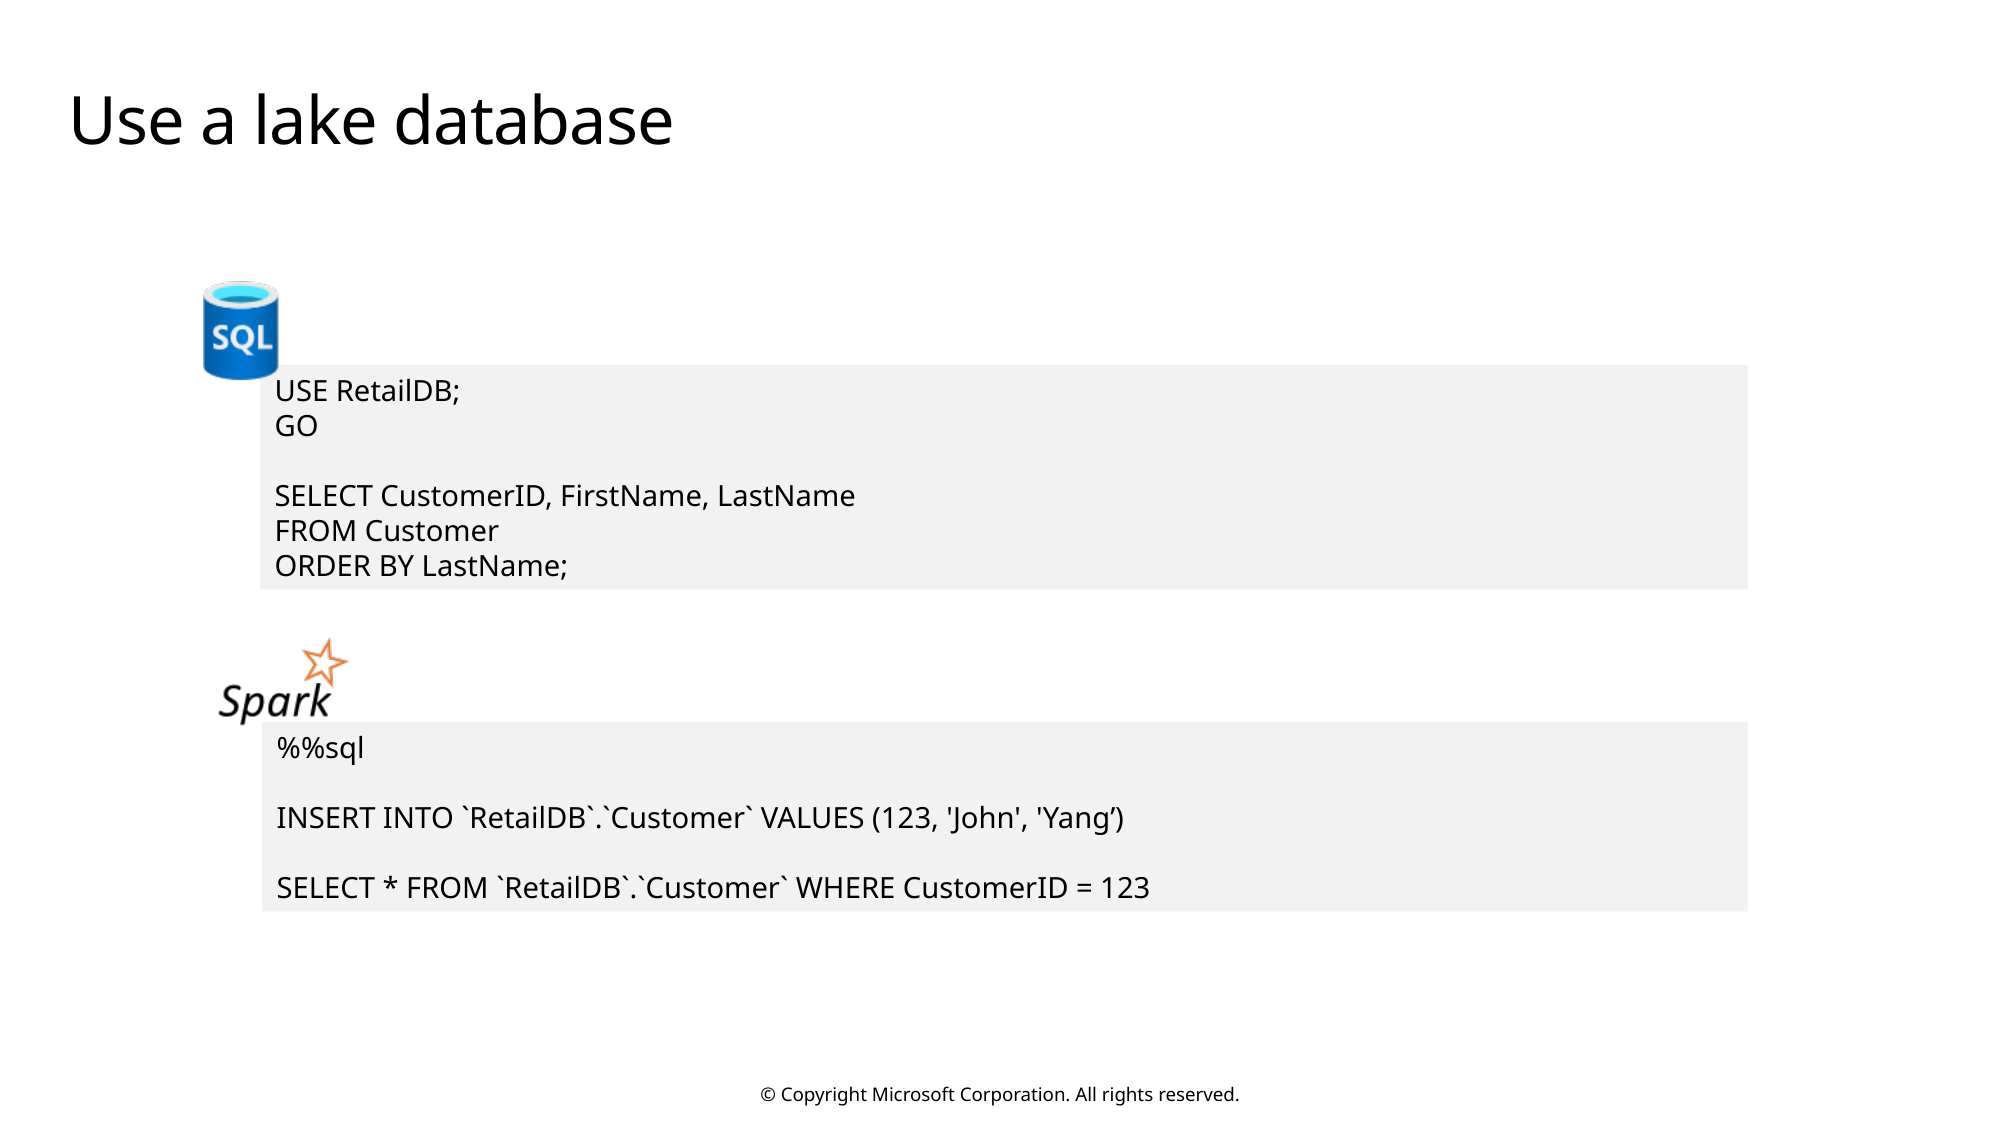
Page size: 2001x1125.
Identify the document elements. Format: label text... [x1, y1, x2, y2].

title Use a lake database [68, 72, 1930, 184]
text_box %%sql INSERT INTO `RetailDB`.`Customer` VALUES (123, 'John', 'Yang’) SELECT * FROM `RetailDB`.`Customer` WHERE CustomerID = 123 [261, 721, 1748, 912]
text_box USE RetailDB; GO SELECT CustomerID, FirstName, LastName FROM Customer ORDER BY LastName; [259, 364, 1748, 590]
picture [189, 637, 361, 759]
picture [189, 279, 294, 383]
